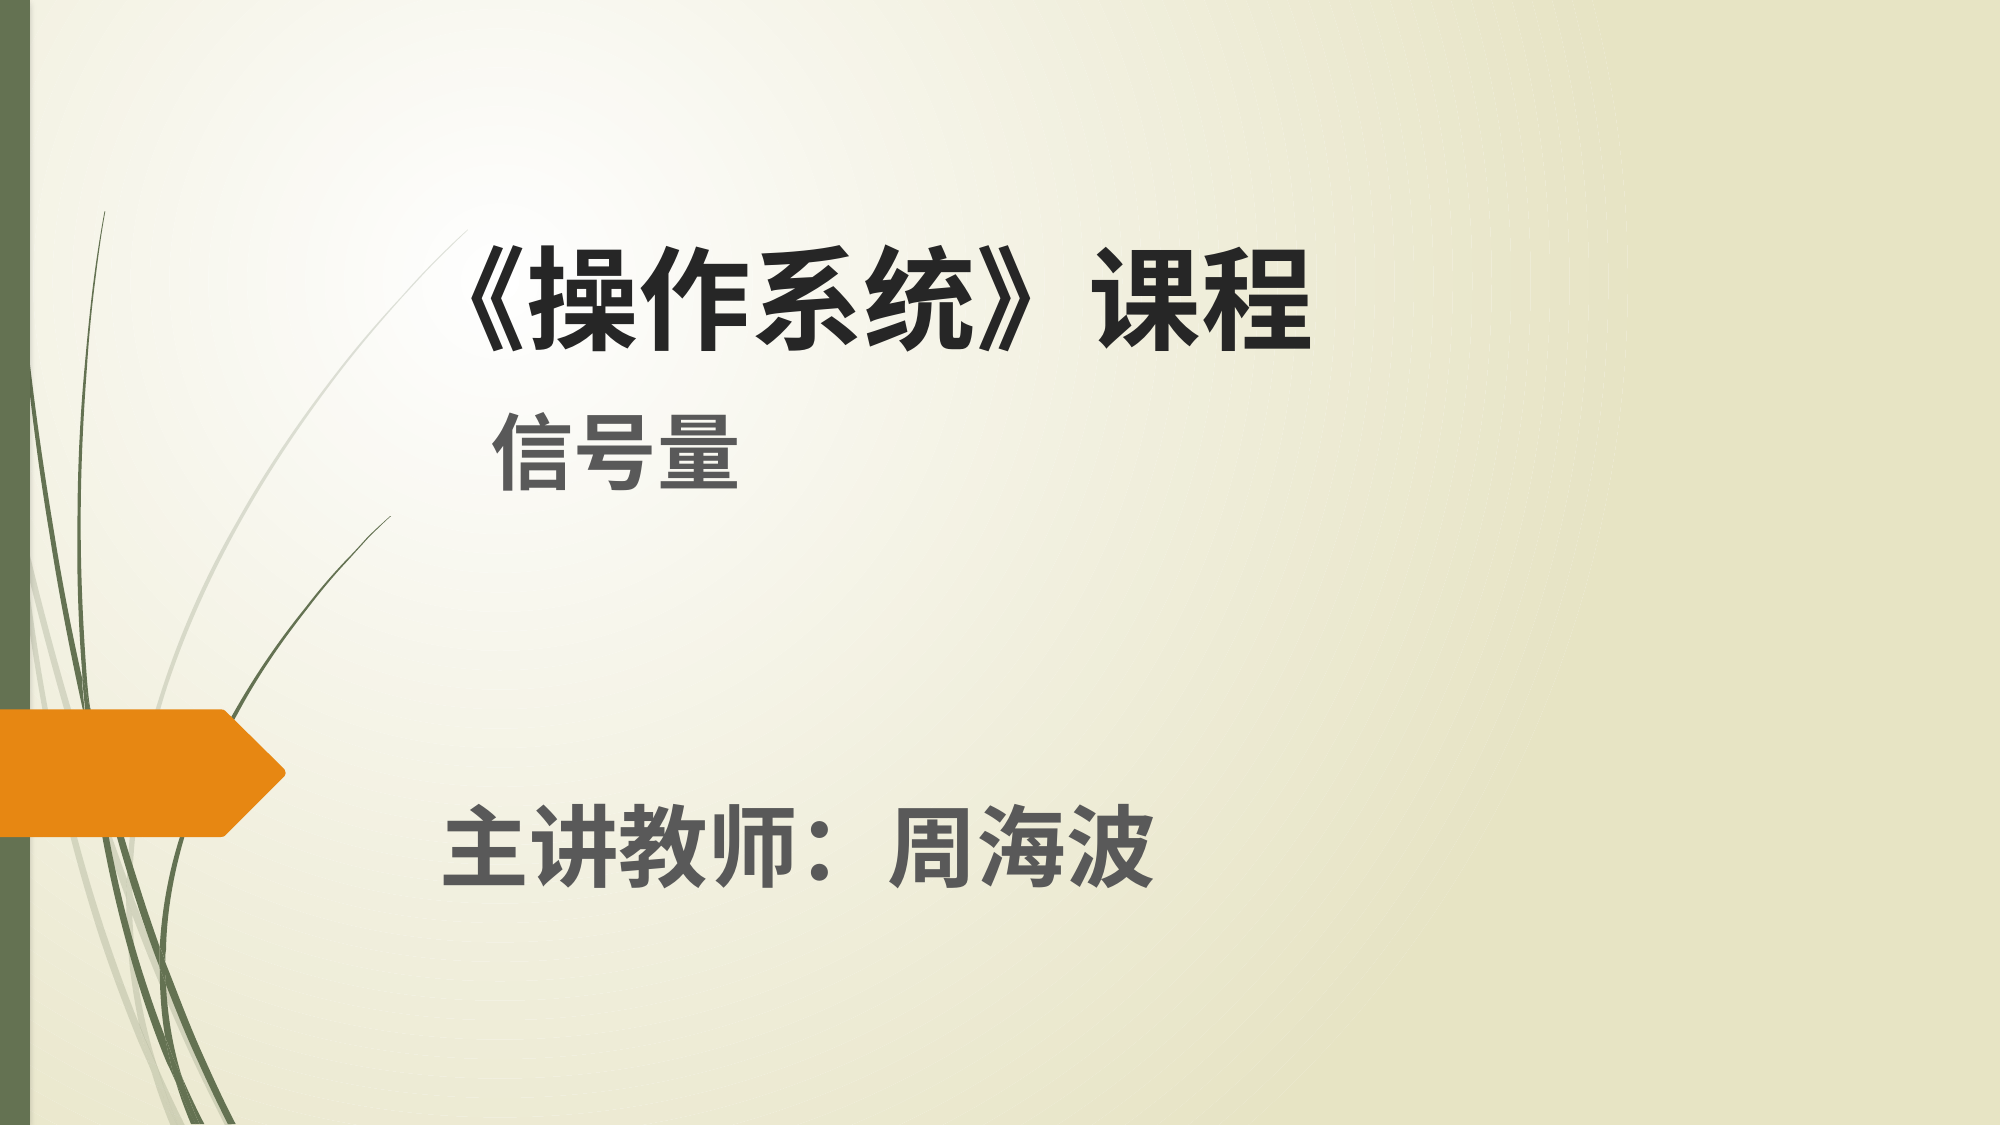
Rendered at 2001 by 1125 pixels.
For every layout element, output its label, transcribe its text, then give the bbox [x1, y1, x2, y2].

text_box 信号量 [398, 392, 1862, 578]
subtitle 主讲教师：周海波 [424, 783, 1888, 969]
title 《操作系统》课程 [398, 0, 1862, 372]
